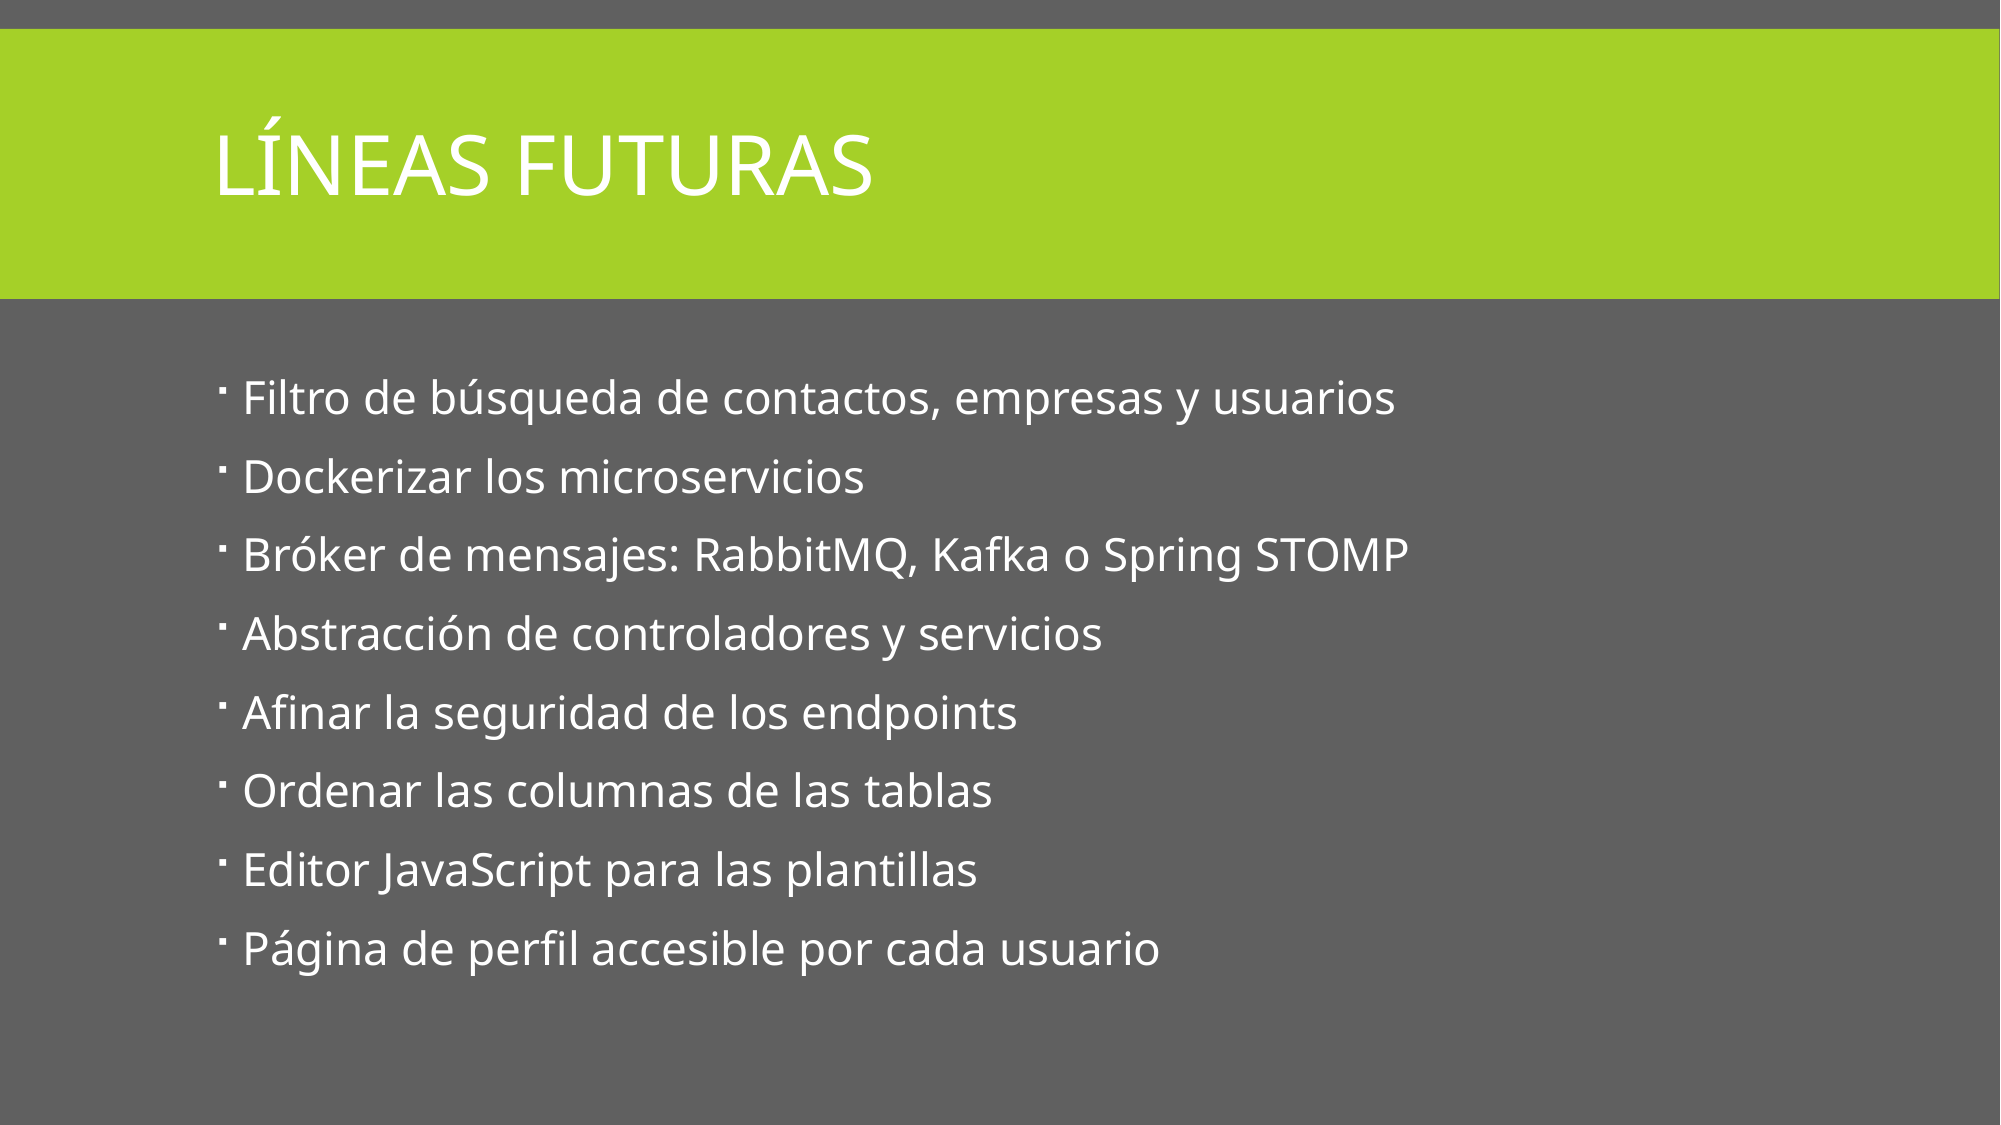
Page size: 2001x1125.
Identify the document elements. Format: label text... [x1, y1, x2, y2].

title Líneas futuras [197, 46, 1803, 295]
list Filtro de búsqueda de contactos, empresas y usuarios Dockerizar los microservicios Bróker de mensajes: RabbitMQ, Kafka o Spring STOMP Abstracción de controladores y servicios Afinar la seguridad de los endpoints Ordenar las columnas de las tablas Editor JavaScript para las plantillas Página de perfil accesible por cada usuario [197, 329, 1803, 1020]
